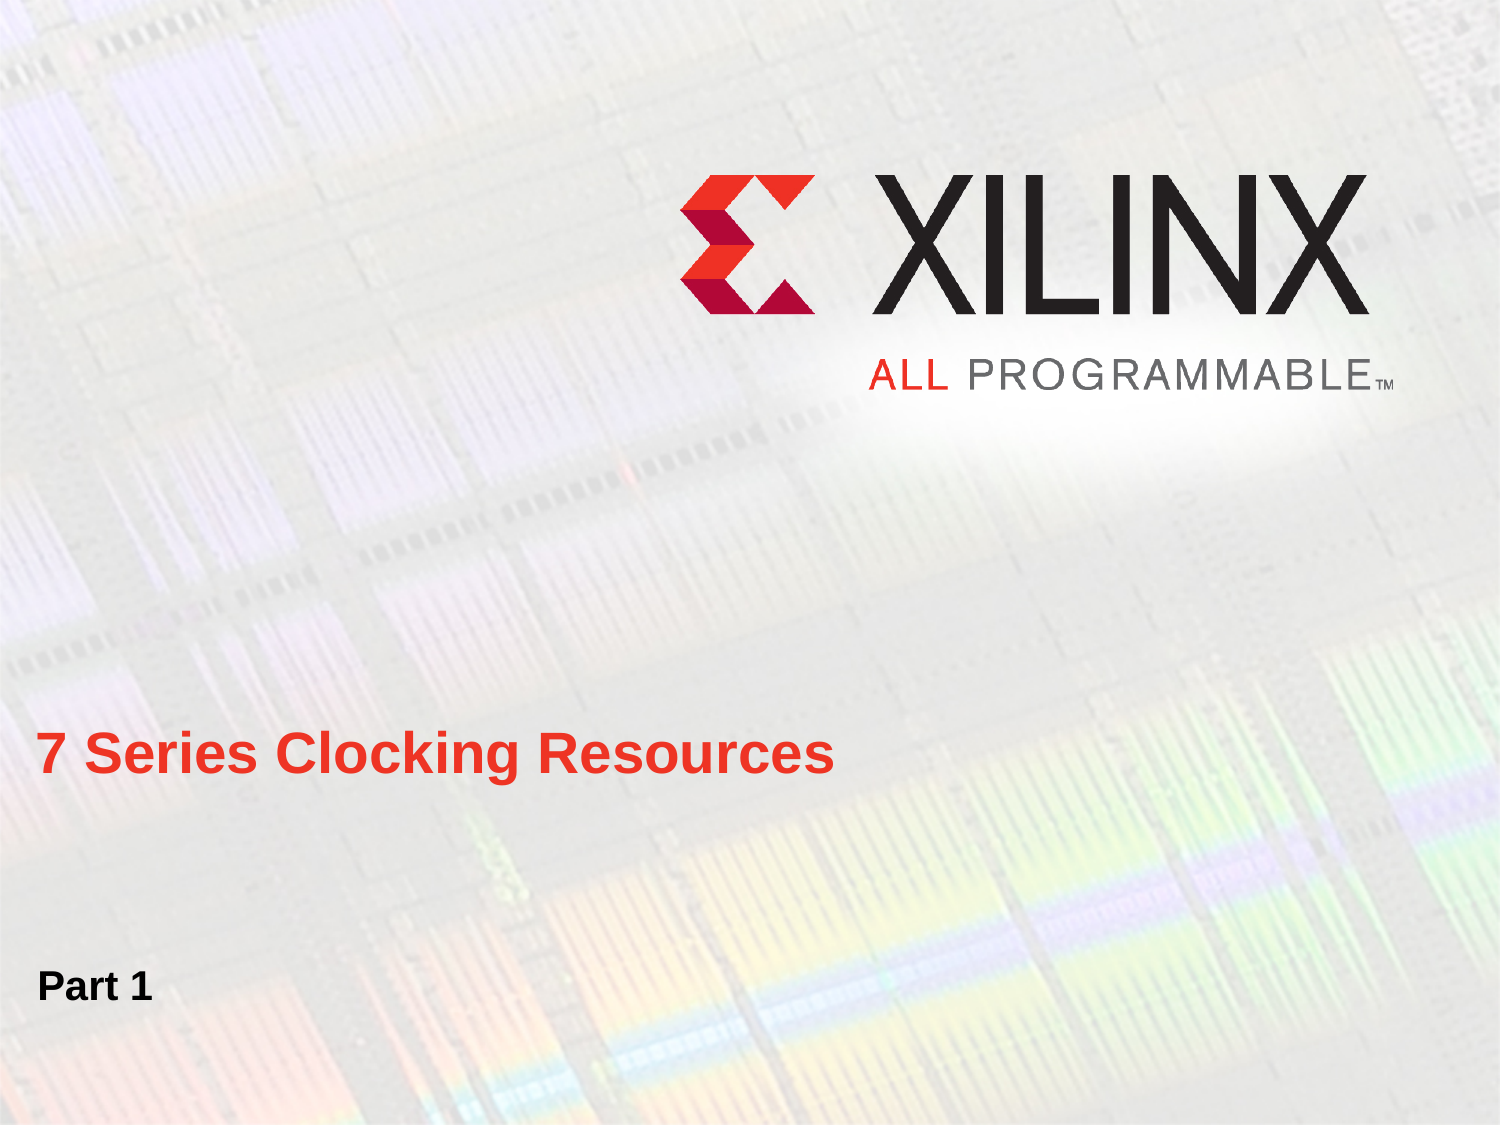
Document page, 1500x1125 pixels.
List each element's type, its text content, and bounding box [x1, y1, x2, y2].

subtitle Part 1 [22, 931, 839, 1044]
title 7 Series Clocking Resources [20, 707, 1100, 891]
picture [0, 0, 1500, 1125]
